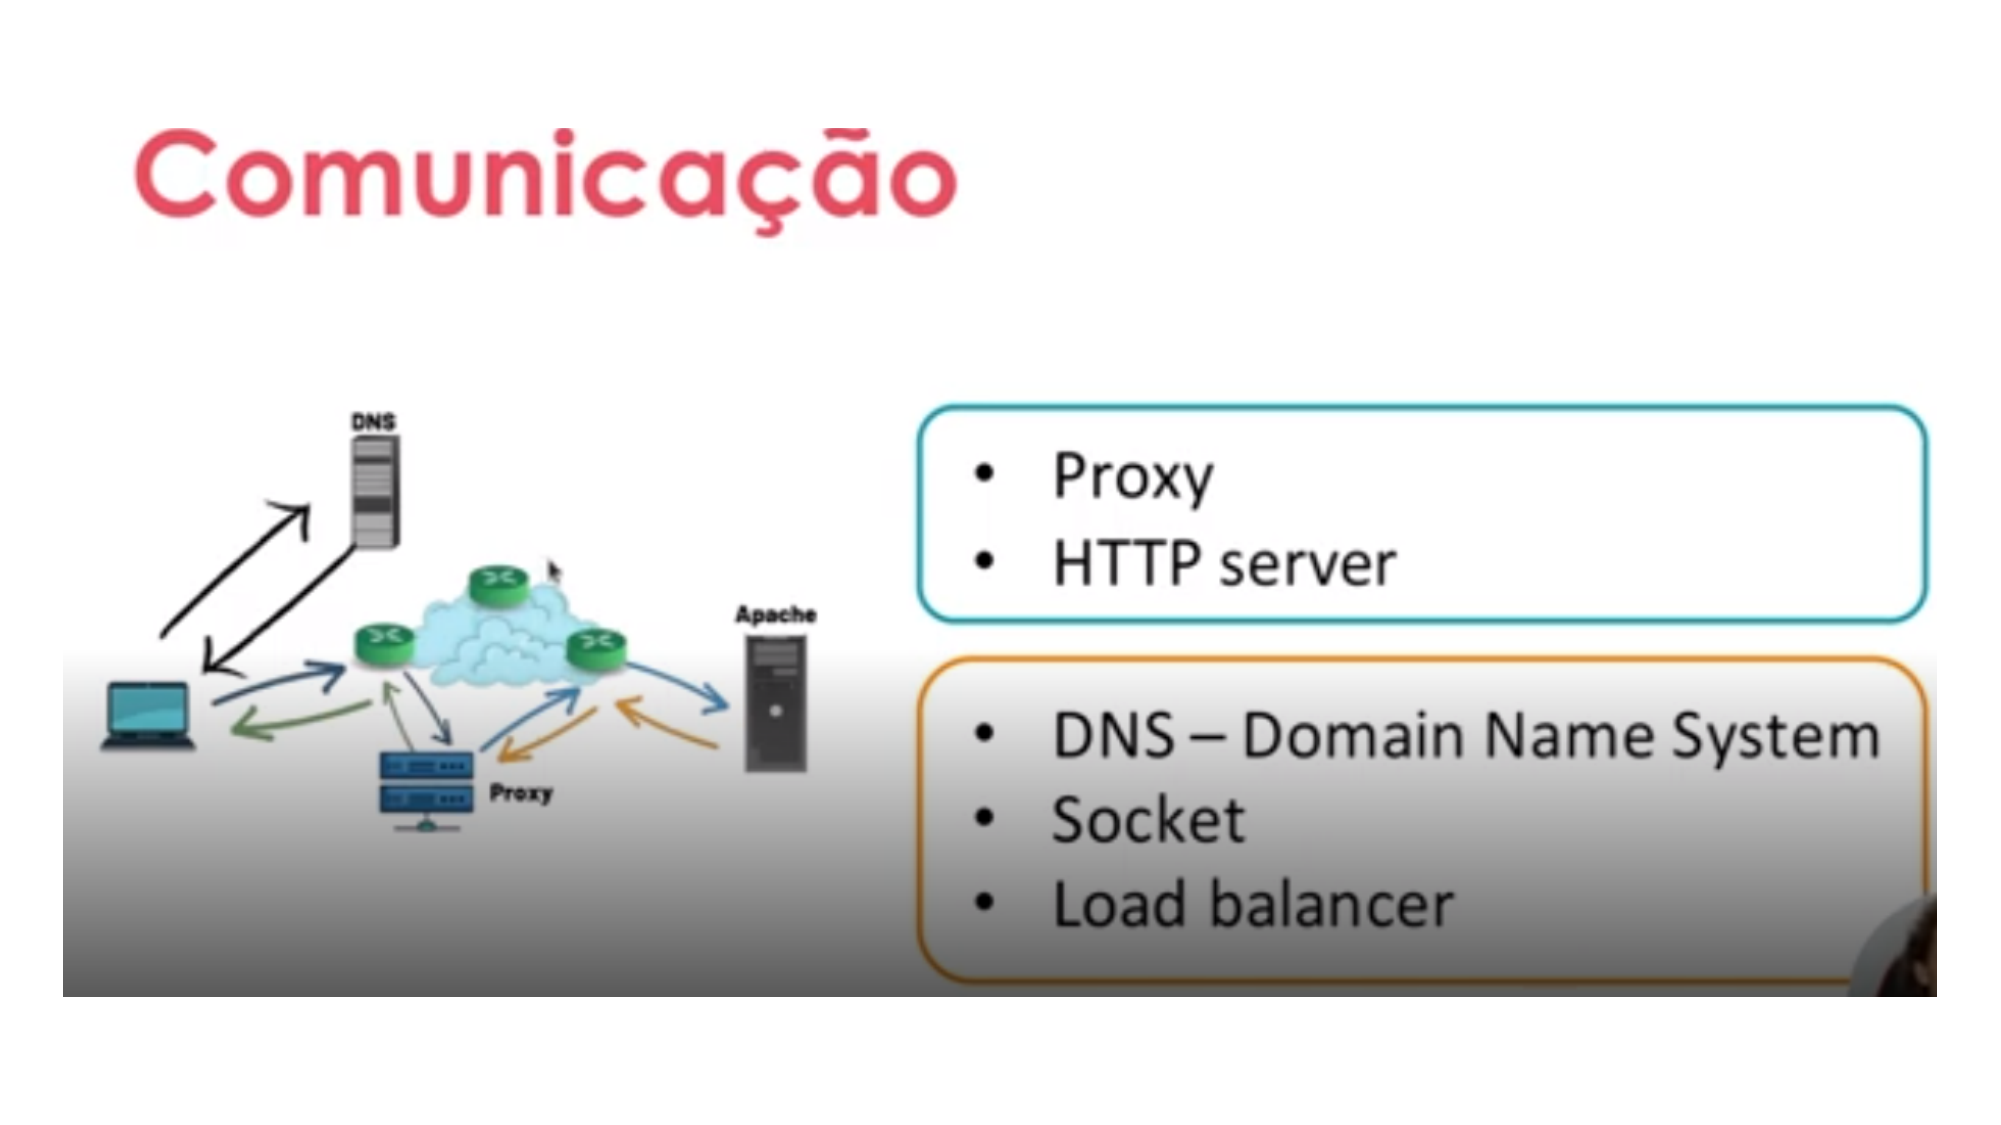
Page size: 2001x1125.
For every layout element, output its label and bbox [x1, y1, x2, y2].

picture [63, 128, 1937, 997]
